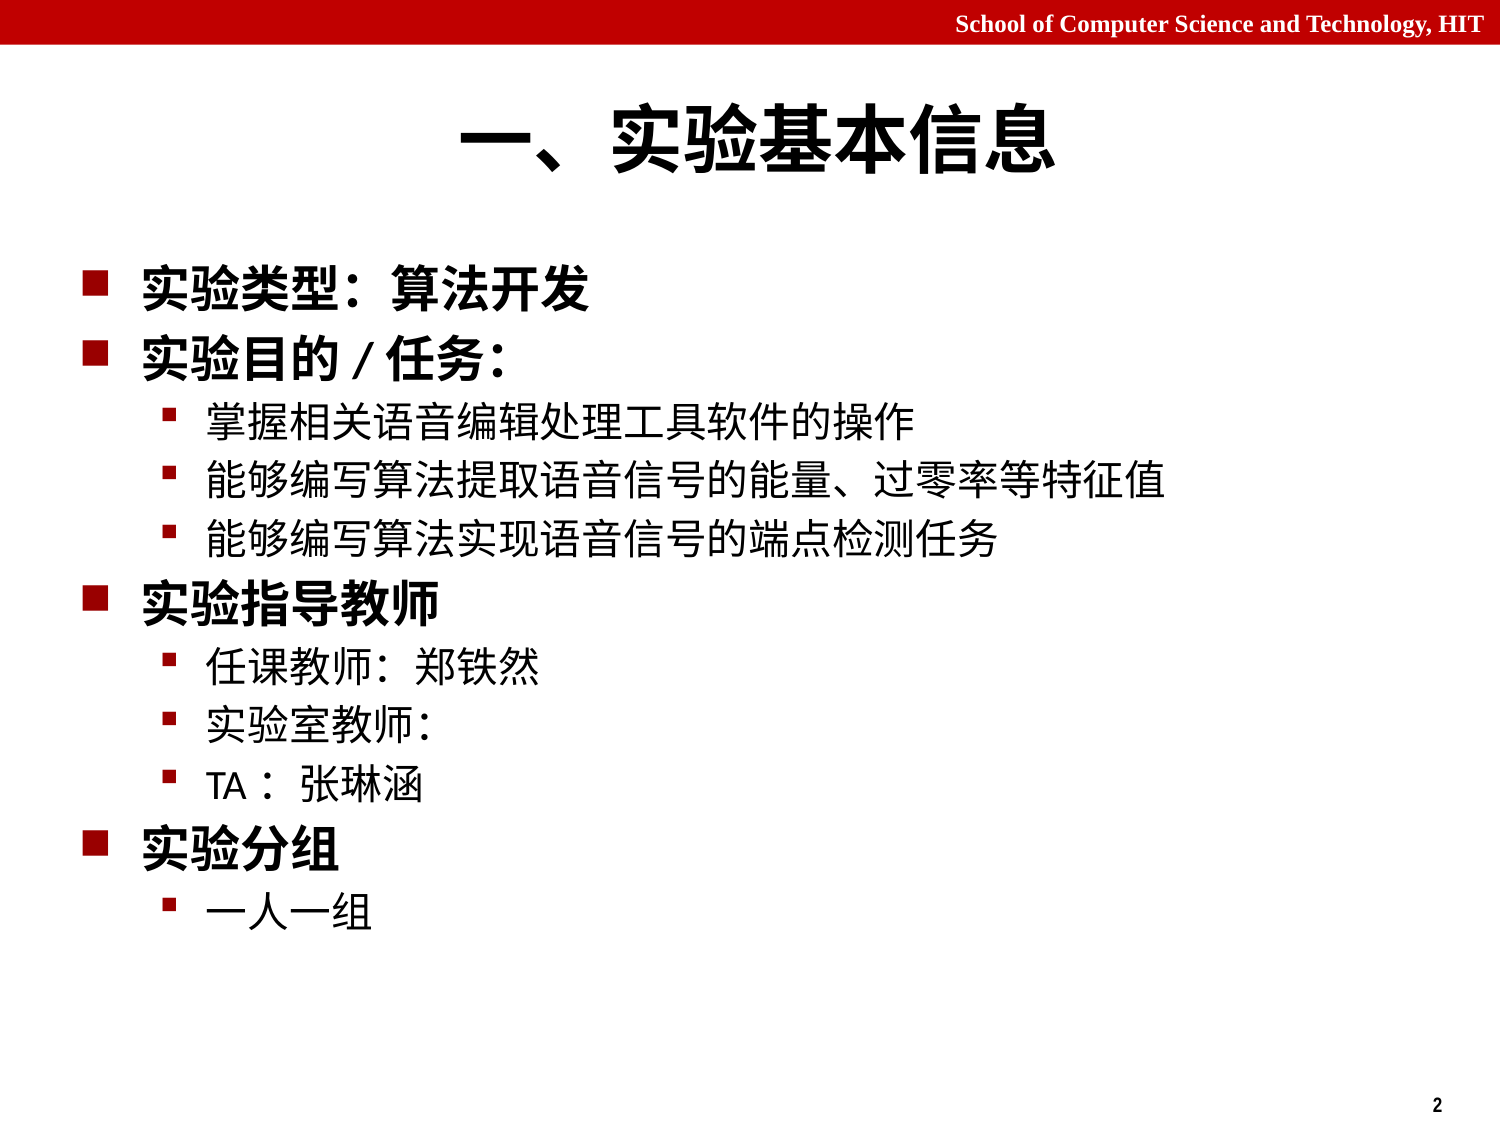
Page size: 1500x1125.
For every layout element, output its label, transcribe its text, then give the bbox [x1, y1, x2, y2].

list 实验类型：算法开发 实验目的/任务： 掌握相关语音编辑处理工具软件的操作 能够编写算法提取语音信号的能量、过零率等特征值 能够编写算法实现语音信号的端点检测任务 实验指导教师 任课教师：郑铁然 实验室教师： TA：张琳涵 实验分组 一人一组 [68, 249, 1480, 1013]
title 一、实验基本信息 [37, 74, 1480, 201]
